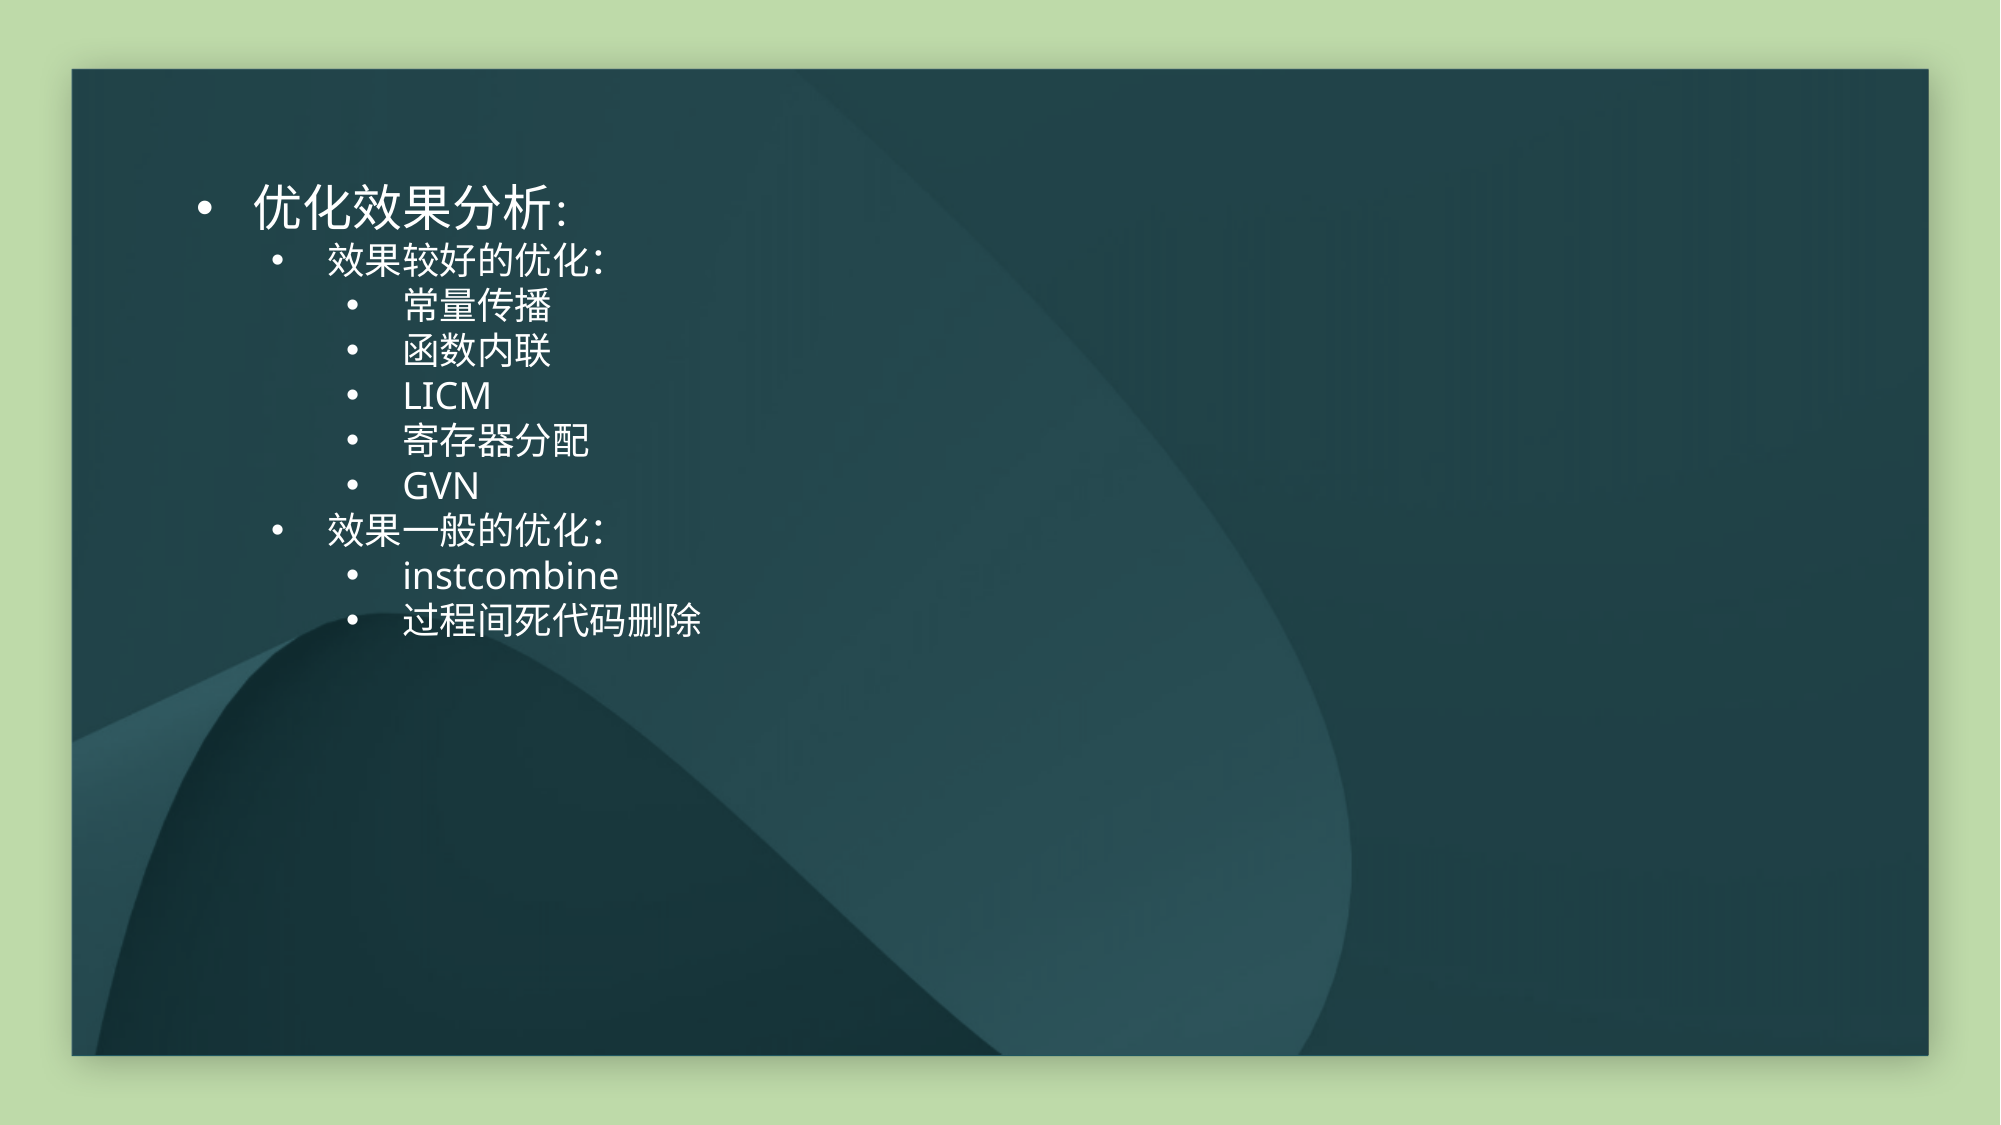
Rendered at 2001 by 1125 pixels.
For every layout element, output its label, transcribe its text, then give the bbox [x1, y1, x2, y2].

text_box 优化效果分析： 效果较好的优化： 常量传播 函数内联 LICM 寄存器分配 GVN 效果一般的优化： instcombine 过程间死代码删除 [181, 169, 848, 845]
